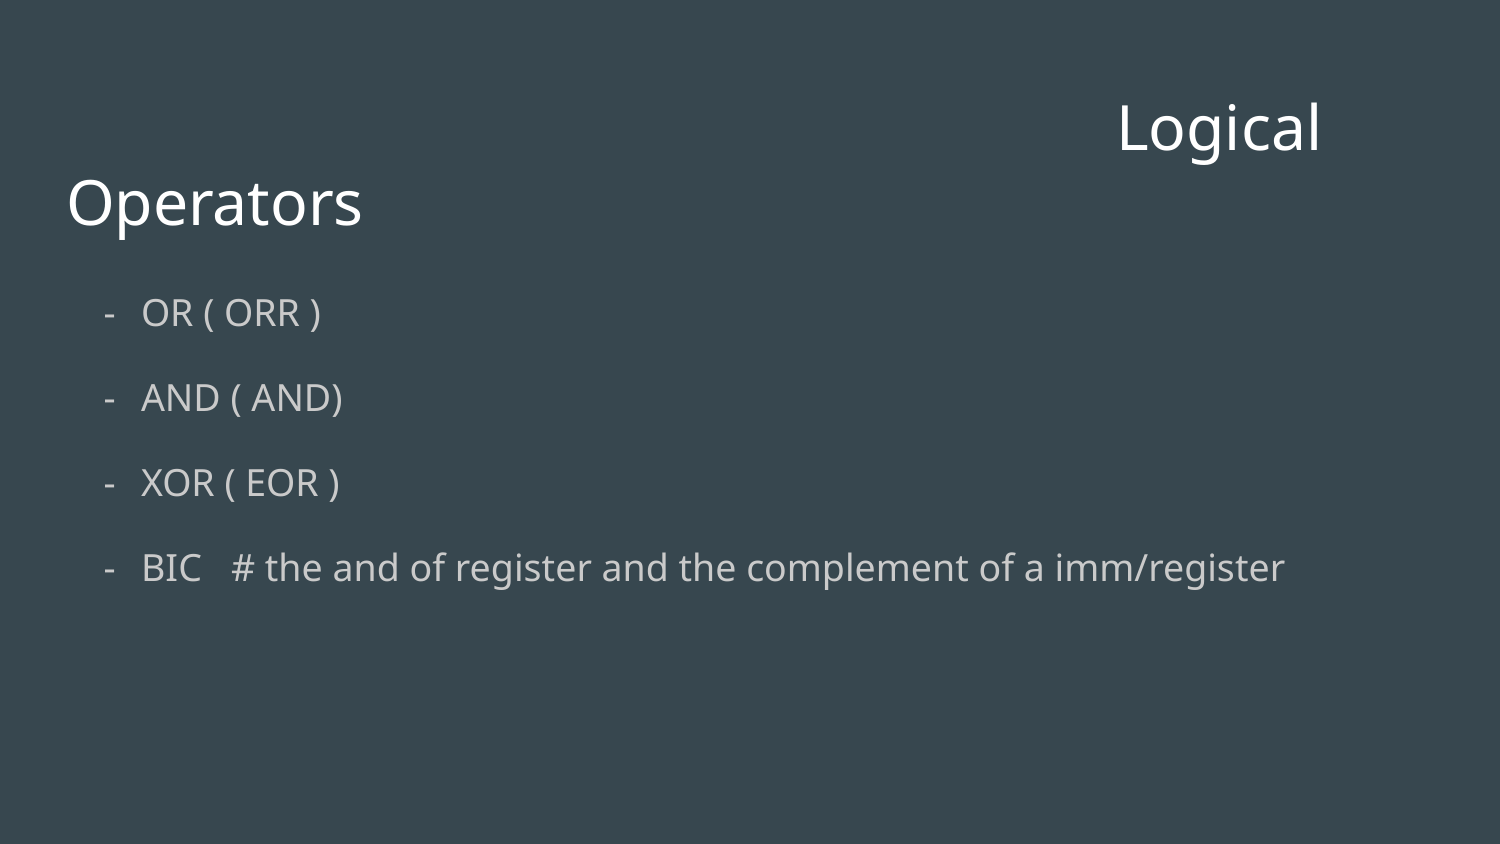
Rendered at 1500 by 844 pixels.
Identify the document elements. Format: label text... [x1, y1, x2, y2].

title Logical Operators [51, 72, 1449, 167]
list OR ( ORR ) AND ( AND) XOR ( EOR ) BIC # the and of register and the complement of a imm/register [51, 189, 1449, 750]
